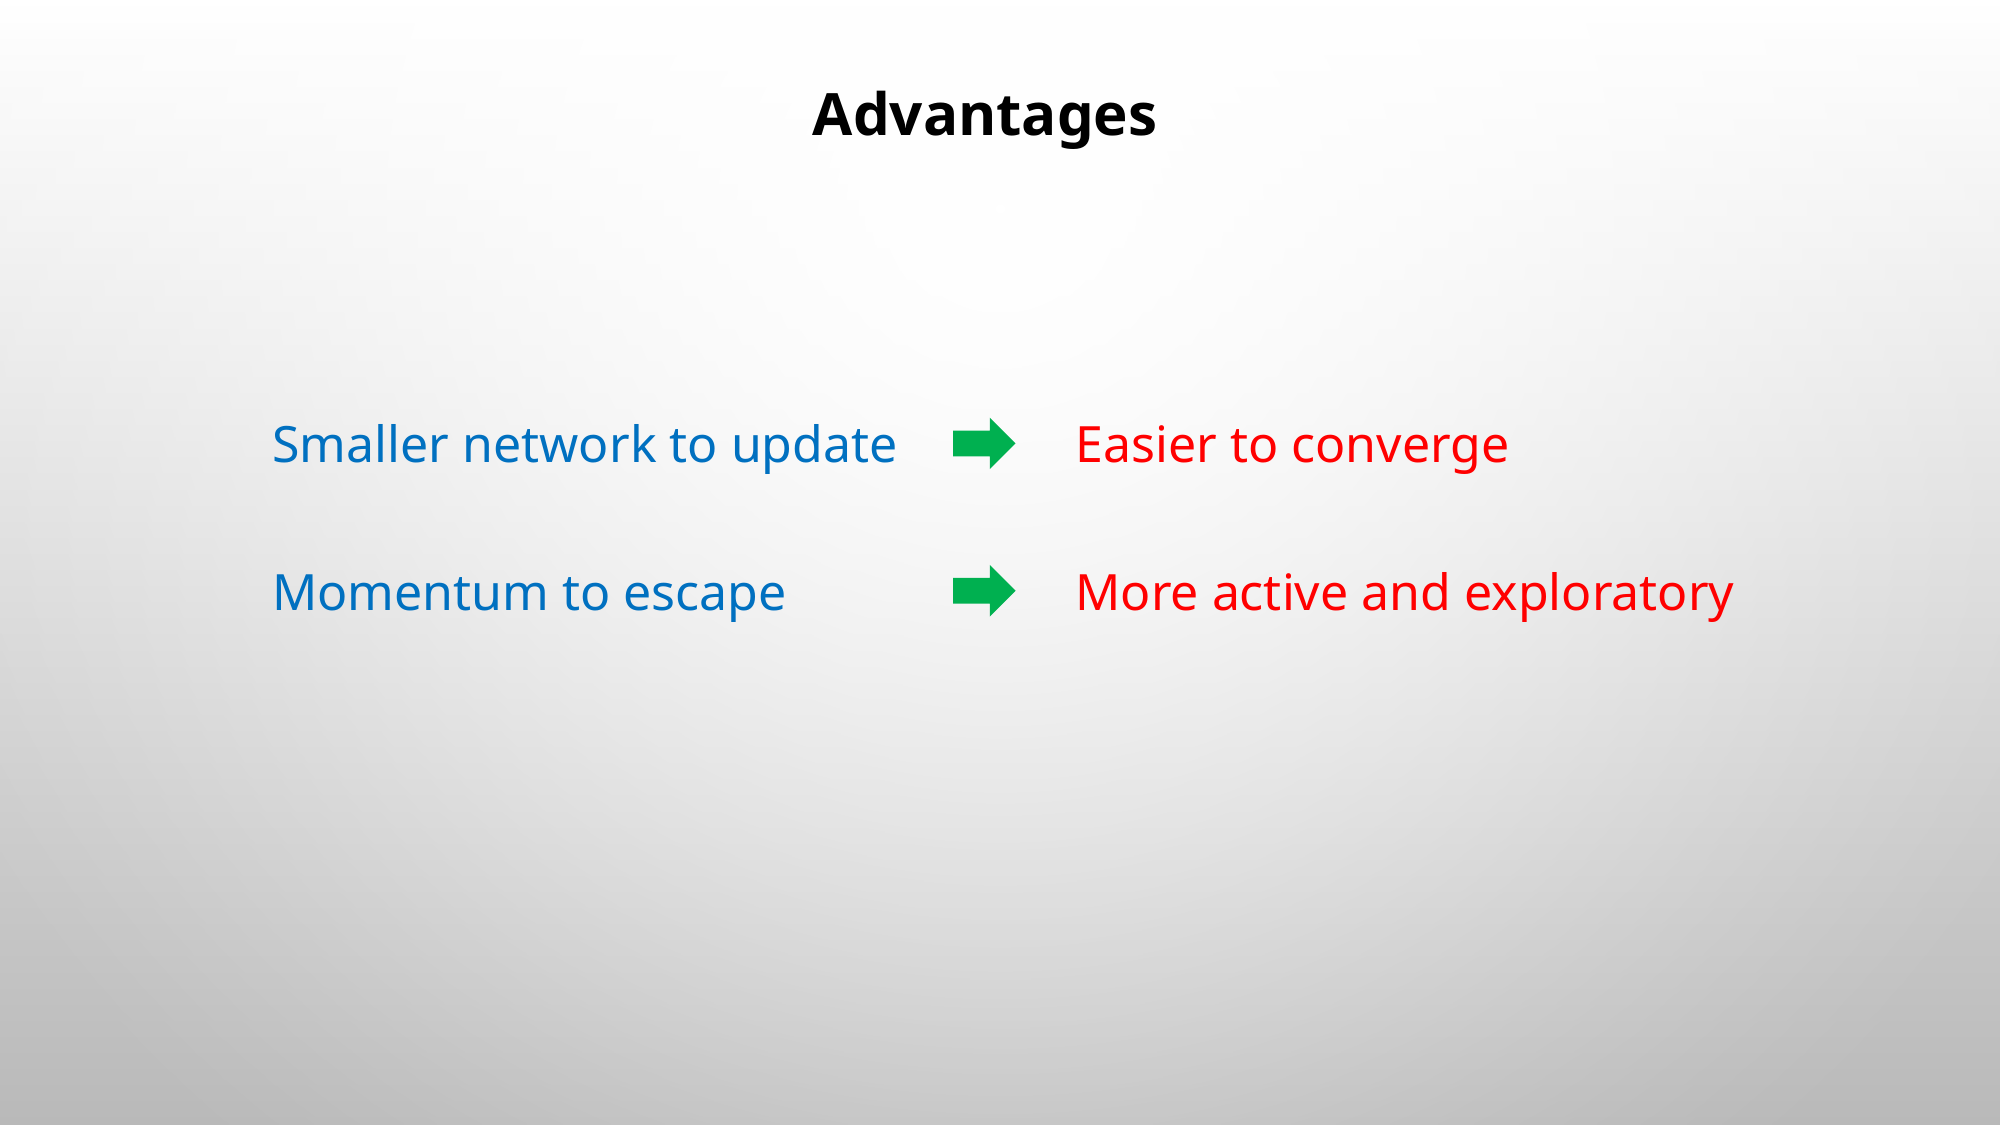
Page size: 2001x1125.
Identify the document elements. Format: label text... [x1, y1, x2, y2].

text_box [951, 416, 1017, 471]
text_box Easier to converge [1060, 405, 1643, 481]
picture [0, 0, 2000, 1125]
text_box [951, 563, 1017, 618]
text_box Advantages [798, 69, 1202, 154]
text_box More active and exploratory [1060, 552, 1814, 628]
text_box Momentum to escape [257, 552, 1011, 628]
text_box Smaller network to update [257, 405, 1011, 481]
